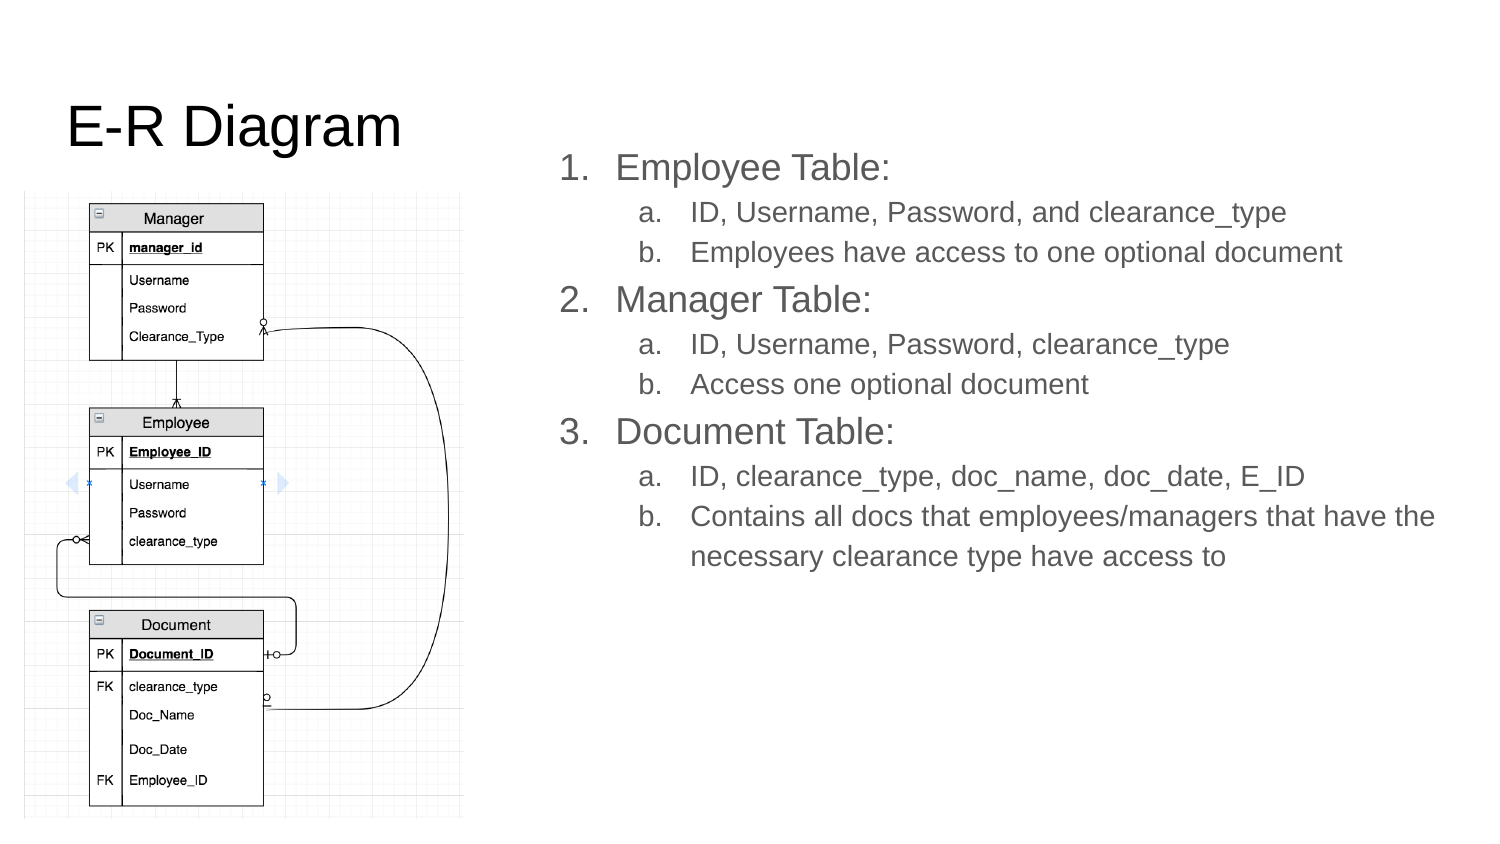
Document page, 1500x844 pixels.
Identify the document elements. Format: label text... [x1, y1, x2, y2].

title E-R Diagram [51, 72, 1449, 167]
list Employee Table: ID, Username, Password, and clearance_type Employees have access to one optional document Manager Table: ID, Username, Password, clearance_type Access one optional document Document Table: ID, clearance_type, doc_name, doc_date, E_ID Contains all docs that employees/managers that have the necessary clearance type have access to [525, 121, 1500, 682]
picture [24, 191, 464, 819]
